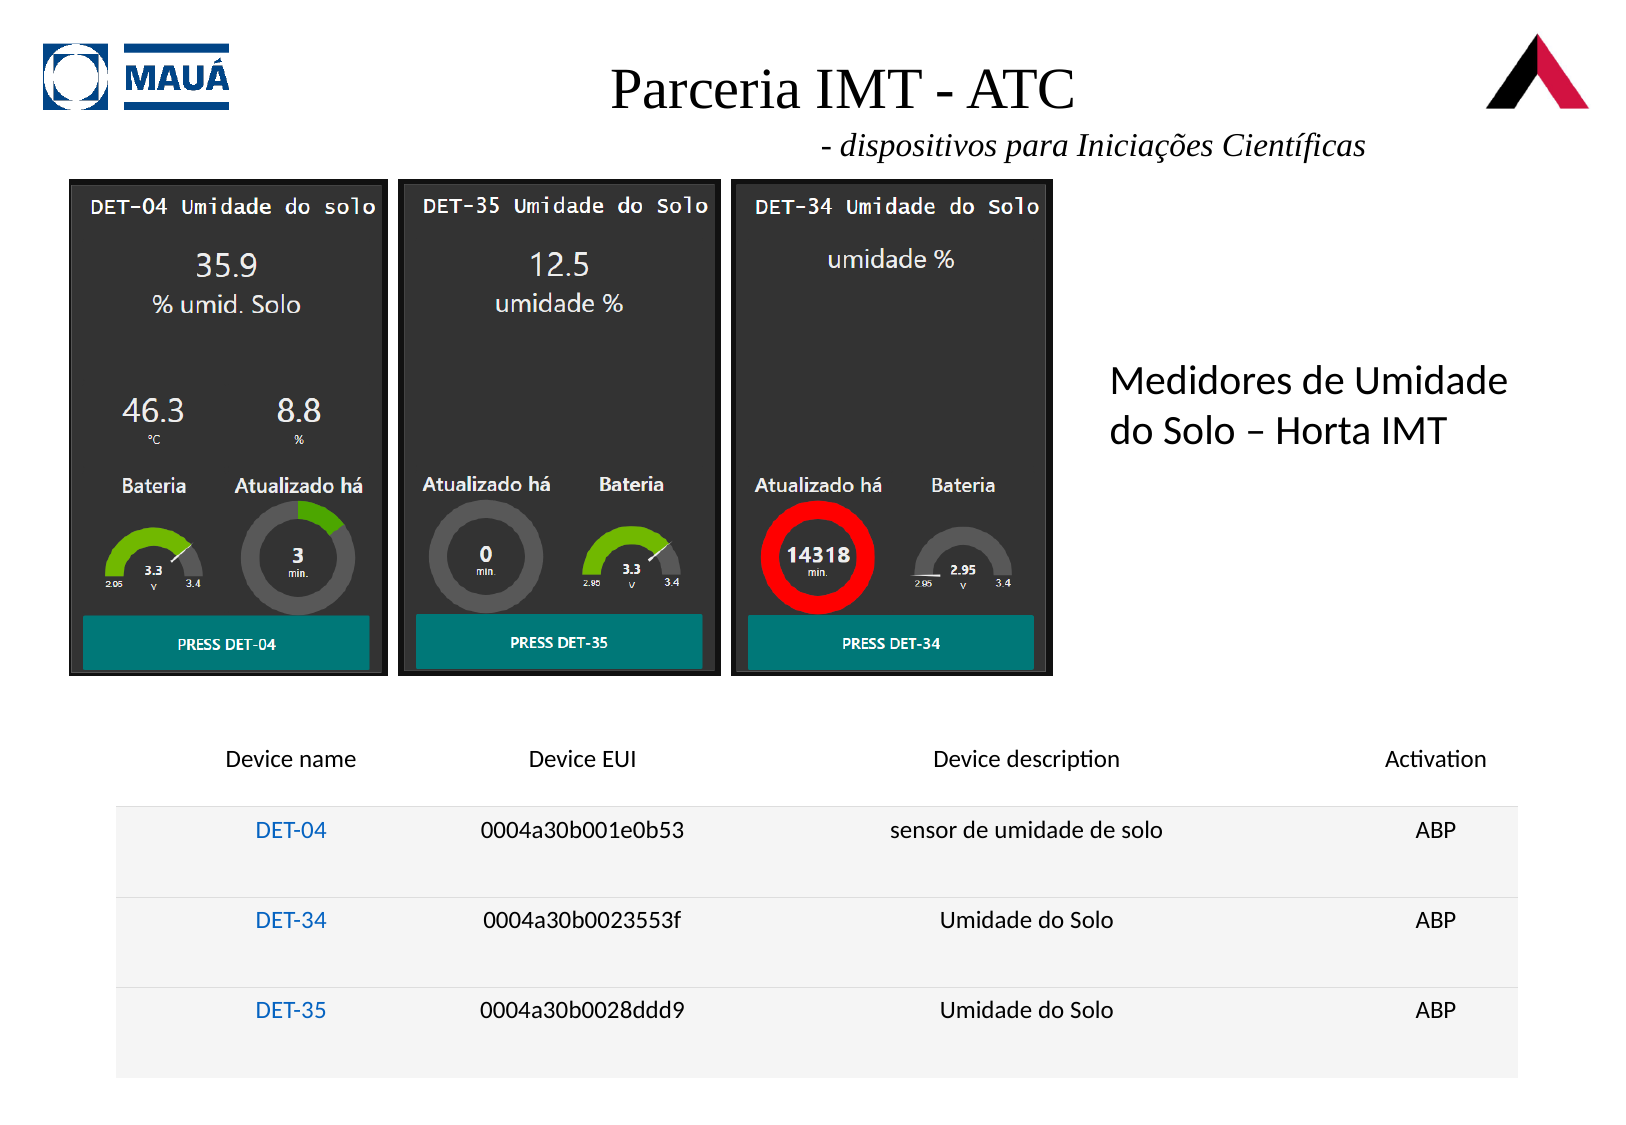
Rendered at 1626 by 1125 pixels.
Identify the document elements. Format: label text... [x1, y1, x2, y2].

table_header Device description [700, 716, 1355, 806]
table_cell ABP [1355, 898, 1518, 987]
table_cell DET-35 [116, 988, 466, 1078]
table_cell DET-34 [116, 898, 466, 987]
text_box Parceria IMT - ATC [595, 43, 1092, 128]
table_cell ABP [1355, 988, 1518, 1078]
table_cell sensor de umidade de solo [700, 807, 1355, 897]
table_cell 0004a30b0028ddd9 [466, 988, 700, 1078]
picture [69, 179, 388, 676]
table_cell 0004a30b001e0b53 [466, 807, 700, 897]
table_cell Umidade do Solo [700, 898, 1355, 987]
table_cell ABP [1355, 807, 1518, 897]
table_cell 0004a30b0023553f [466, 898, 700, 987]
picture [398, 179, 721, 676]
picture [731, 179, 1053, 676]
picture [43, 43, 229, 110]
text_box Medidores de Umidade do Solo – Horta IMT [1094, 345, 1527, 460]
picture [1485, 31, 1591, 110]
table_header Device EUI [466, 716, 700, 806]
table_header Device name [116, 716, 466, 806]
table_cell Umidade do Solo [700, 988, 1355, 1078]
text_box - dispositivos para Iniciações Científicas [806, 115, 1383, 171]
table_cell DET-04 [116, 807, 466, 897]
table_header Activation [1355, 716, 1518, 806]
